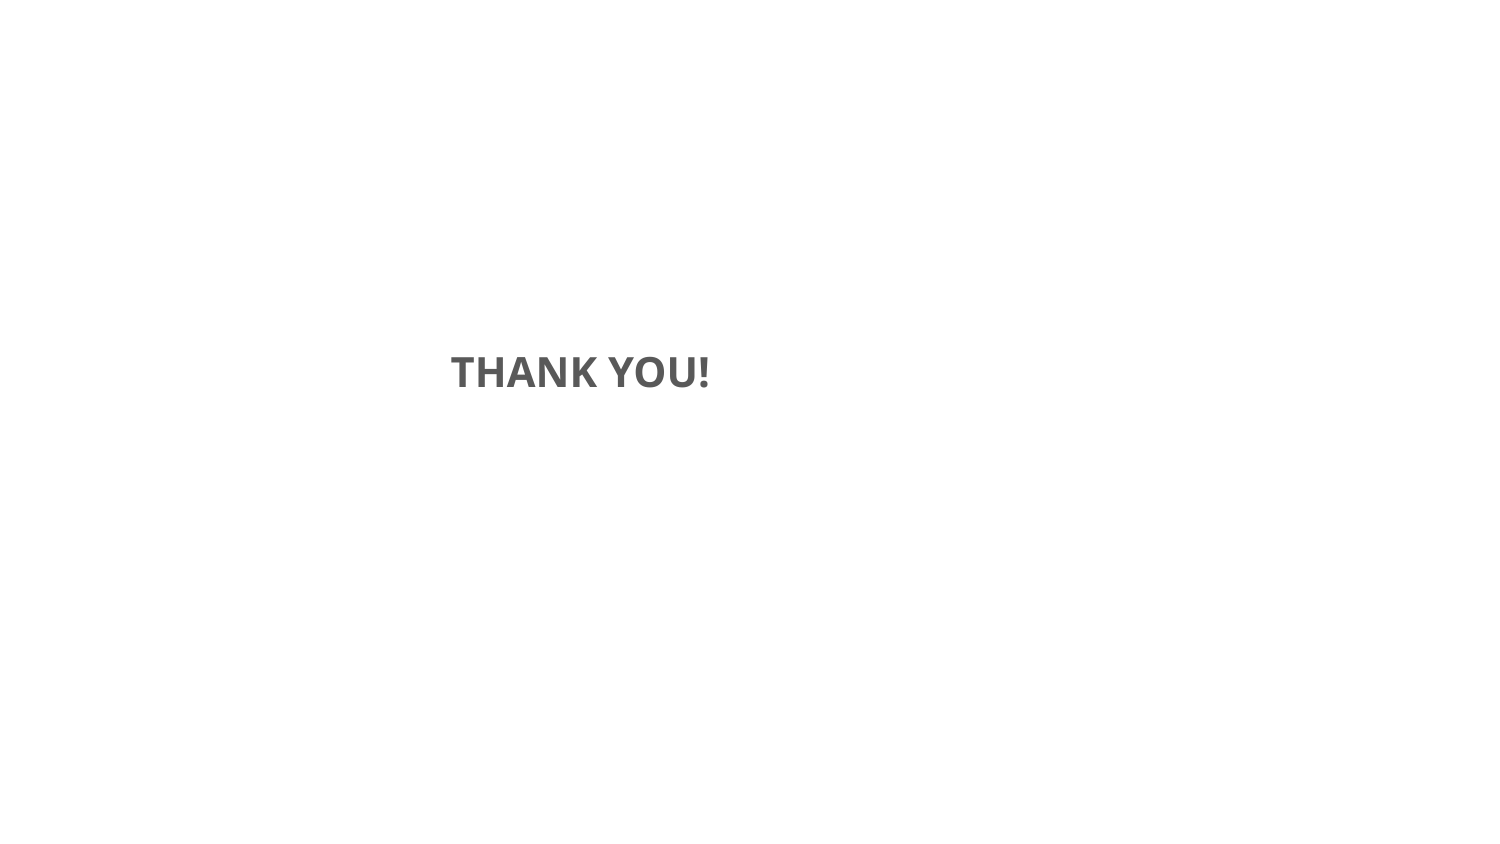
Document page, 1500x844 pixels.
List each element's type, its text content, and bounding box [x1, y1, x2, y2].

list THANK YOU! [435, 323, 1500, 844]
